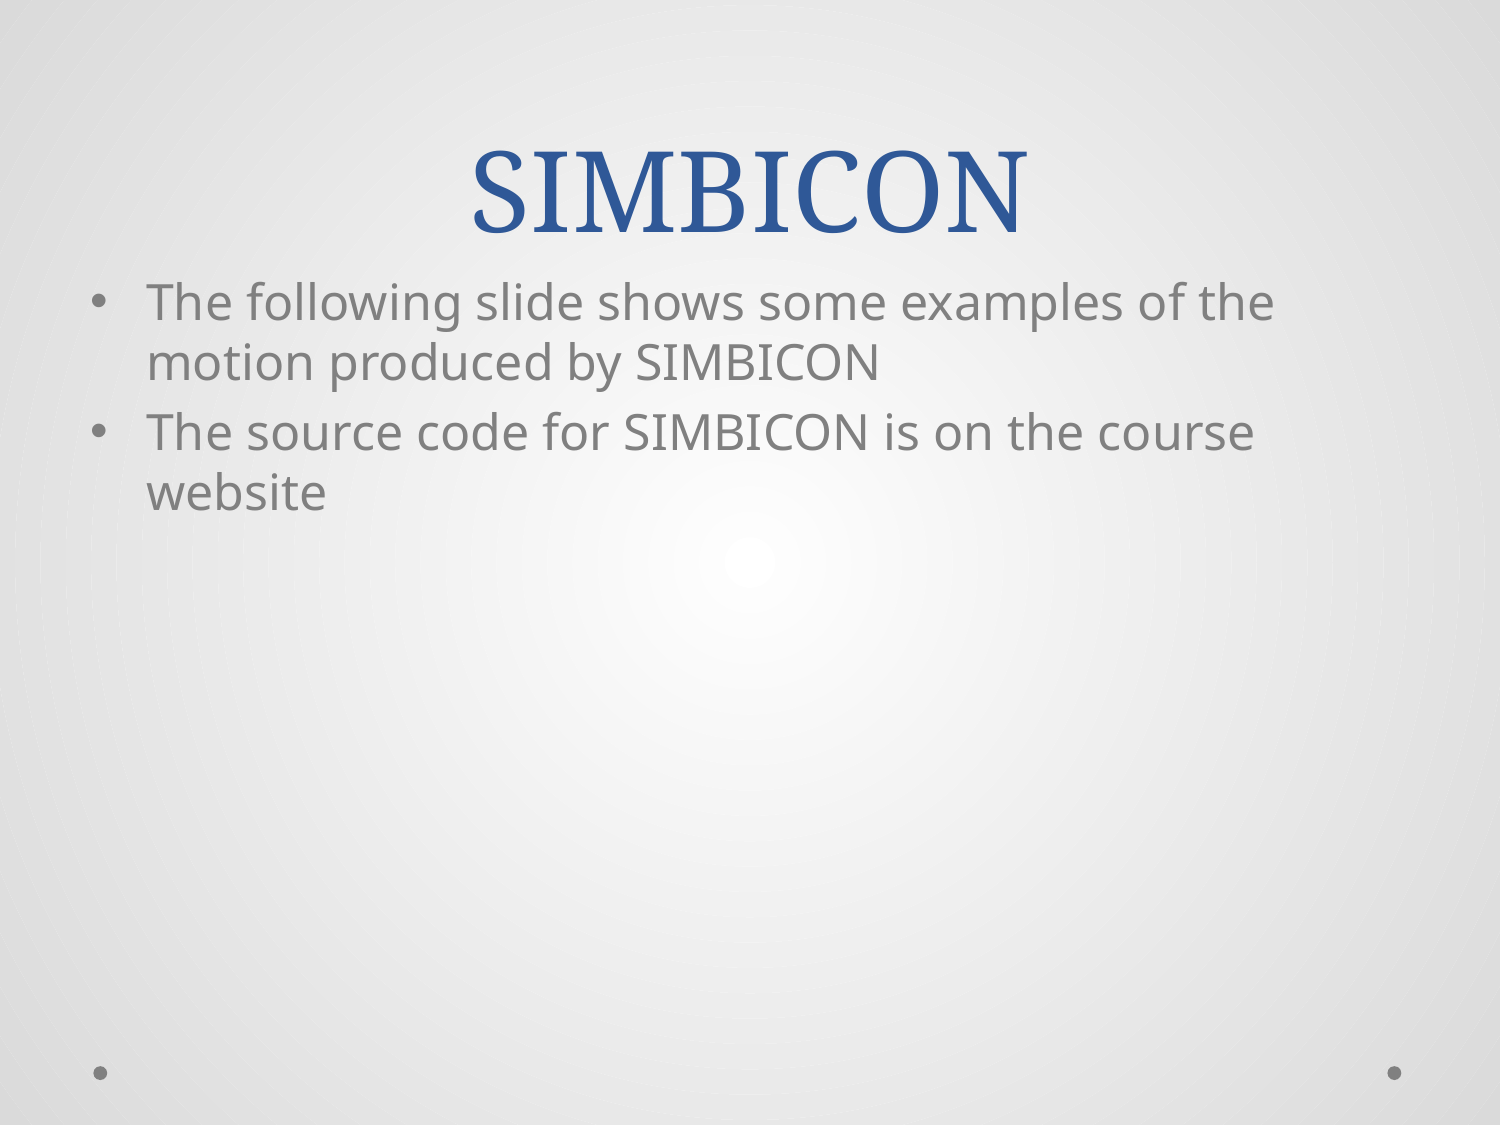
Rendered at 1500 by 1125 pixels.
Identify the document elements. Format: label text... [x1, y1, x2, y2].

title SIMBICON [75, 0, 1425, 262]
list The following slide shows some examples of the motion produced by SIMBICON The source code for SIMBICON is on the course website [75, 262, 1425, 1005]
